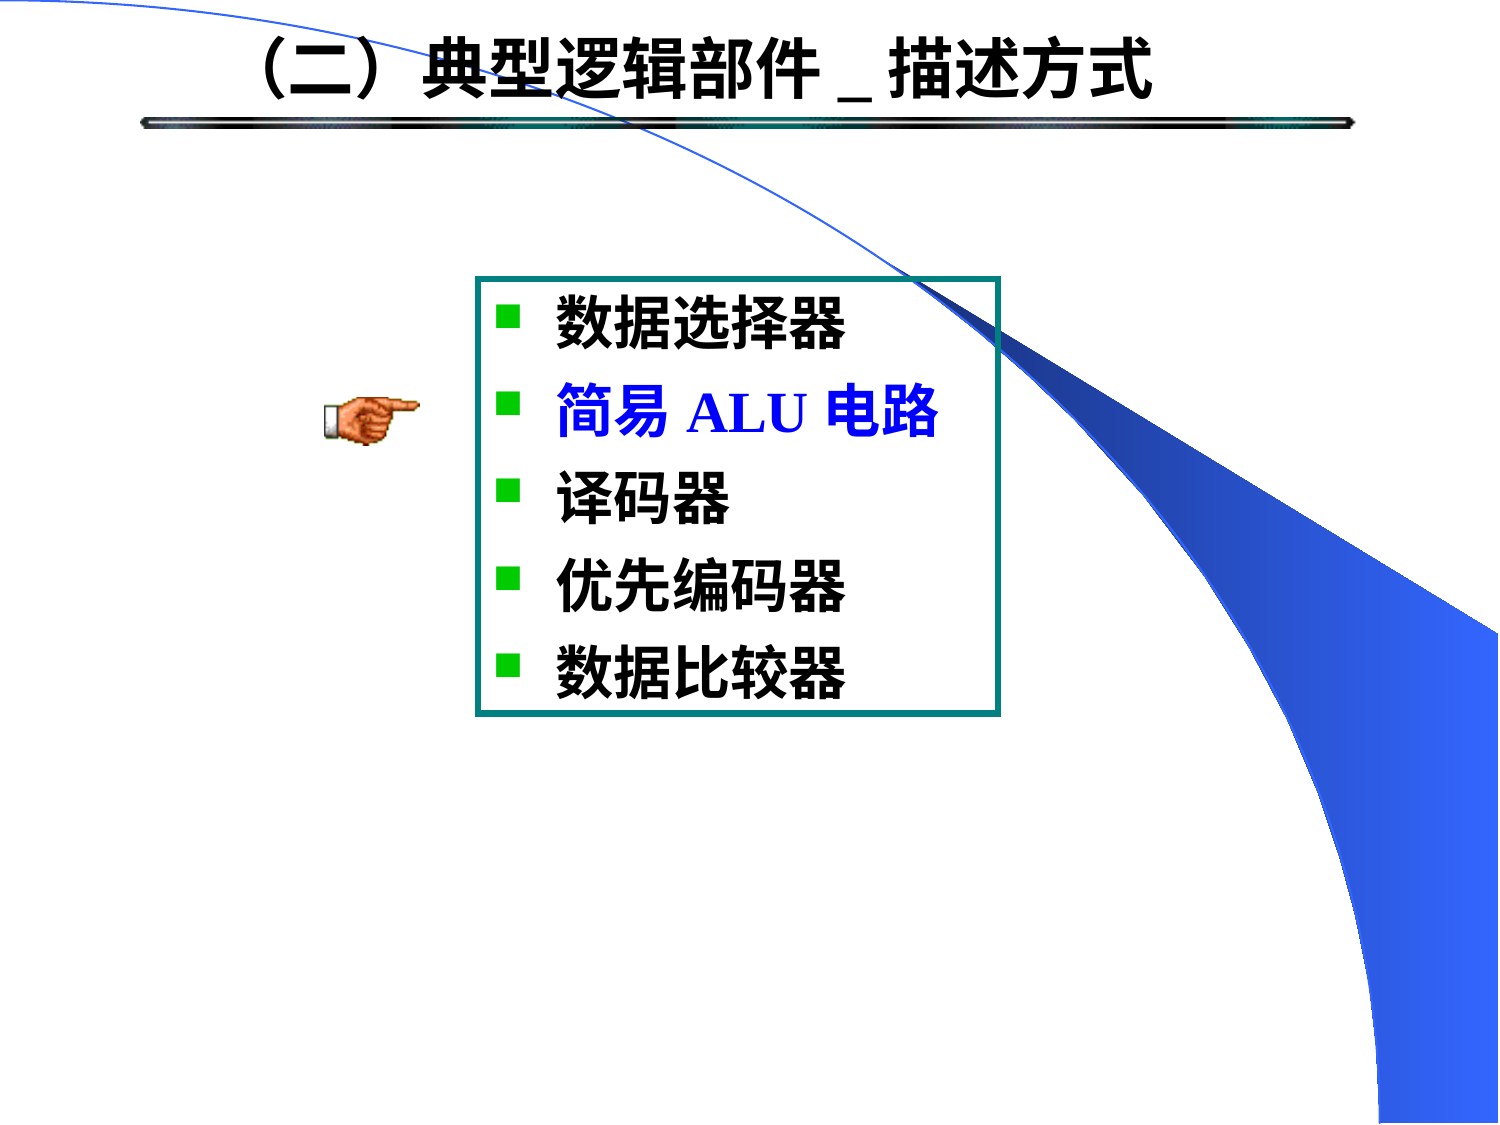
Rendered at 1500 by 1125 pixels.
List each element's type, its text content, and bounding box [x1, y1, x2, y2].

picture [140, 117, 1358, 130]
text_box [324, 396, 420, 447]
text_box 数据选择器 简易ALU电路 译码器 优先编码器 数据比较器 [478, 278, 998, 714]
text_box （二）典型逻辑部件_描述方式 [206, 19, 1305, 114]
